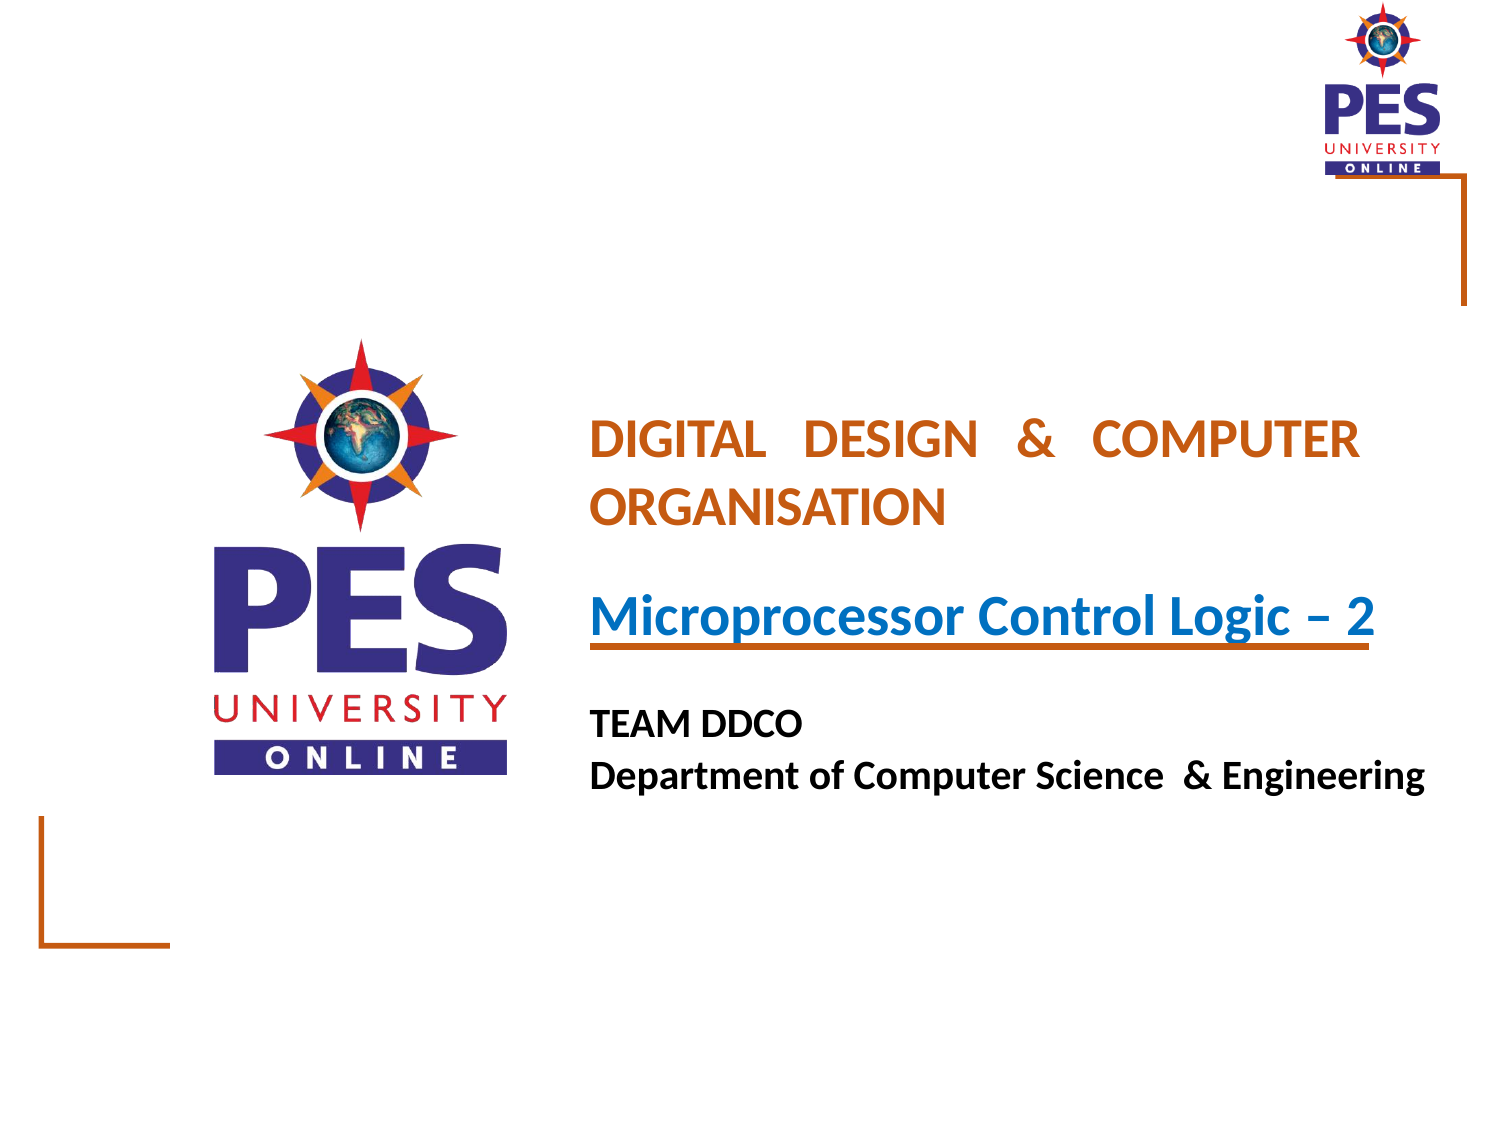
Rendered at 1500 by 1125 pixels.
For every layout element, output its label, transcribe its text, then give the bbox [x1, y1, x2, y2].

picture [214, 337, 507, 776]
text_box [1324, 1, 1468, 307]
text_box DIGITAL DESIGN & COMPUTER ORGANISATION [587, 399, 1399, 537]
text_box Microprocessor Control Logic – 2 TEAM DDCO Department of Computer Science & Engineering [587, 575, 1462, 799]
text_box [38, 816, 170, 949]
